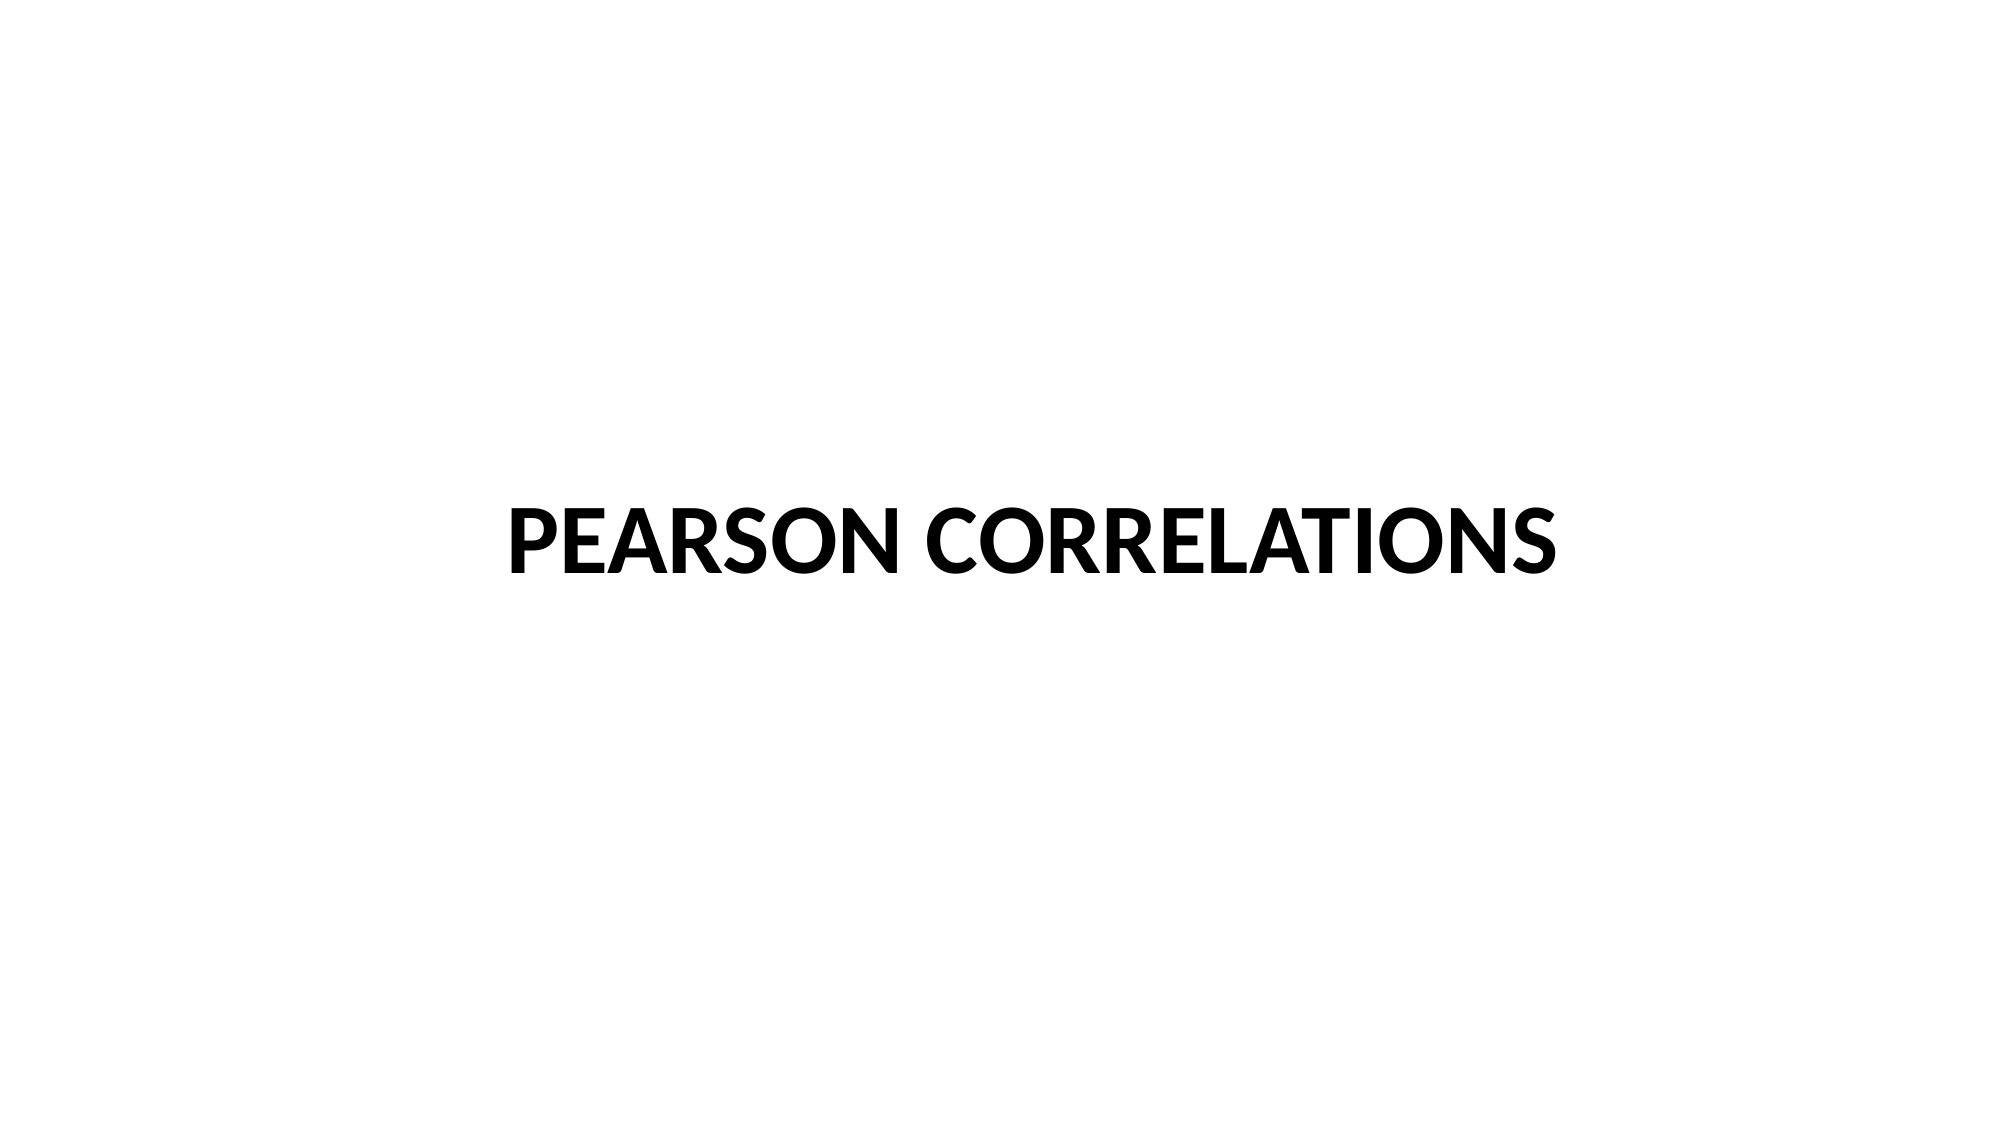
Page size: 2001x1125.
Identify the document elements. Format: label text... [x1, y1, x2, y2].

text_box PEARSON CORRELATIONS [491, 466, 1575, 602]
